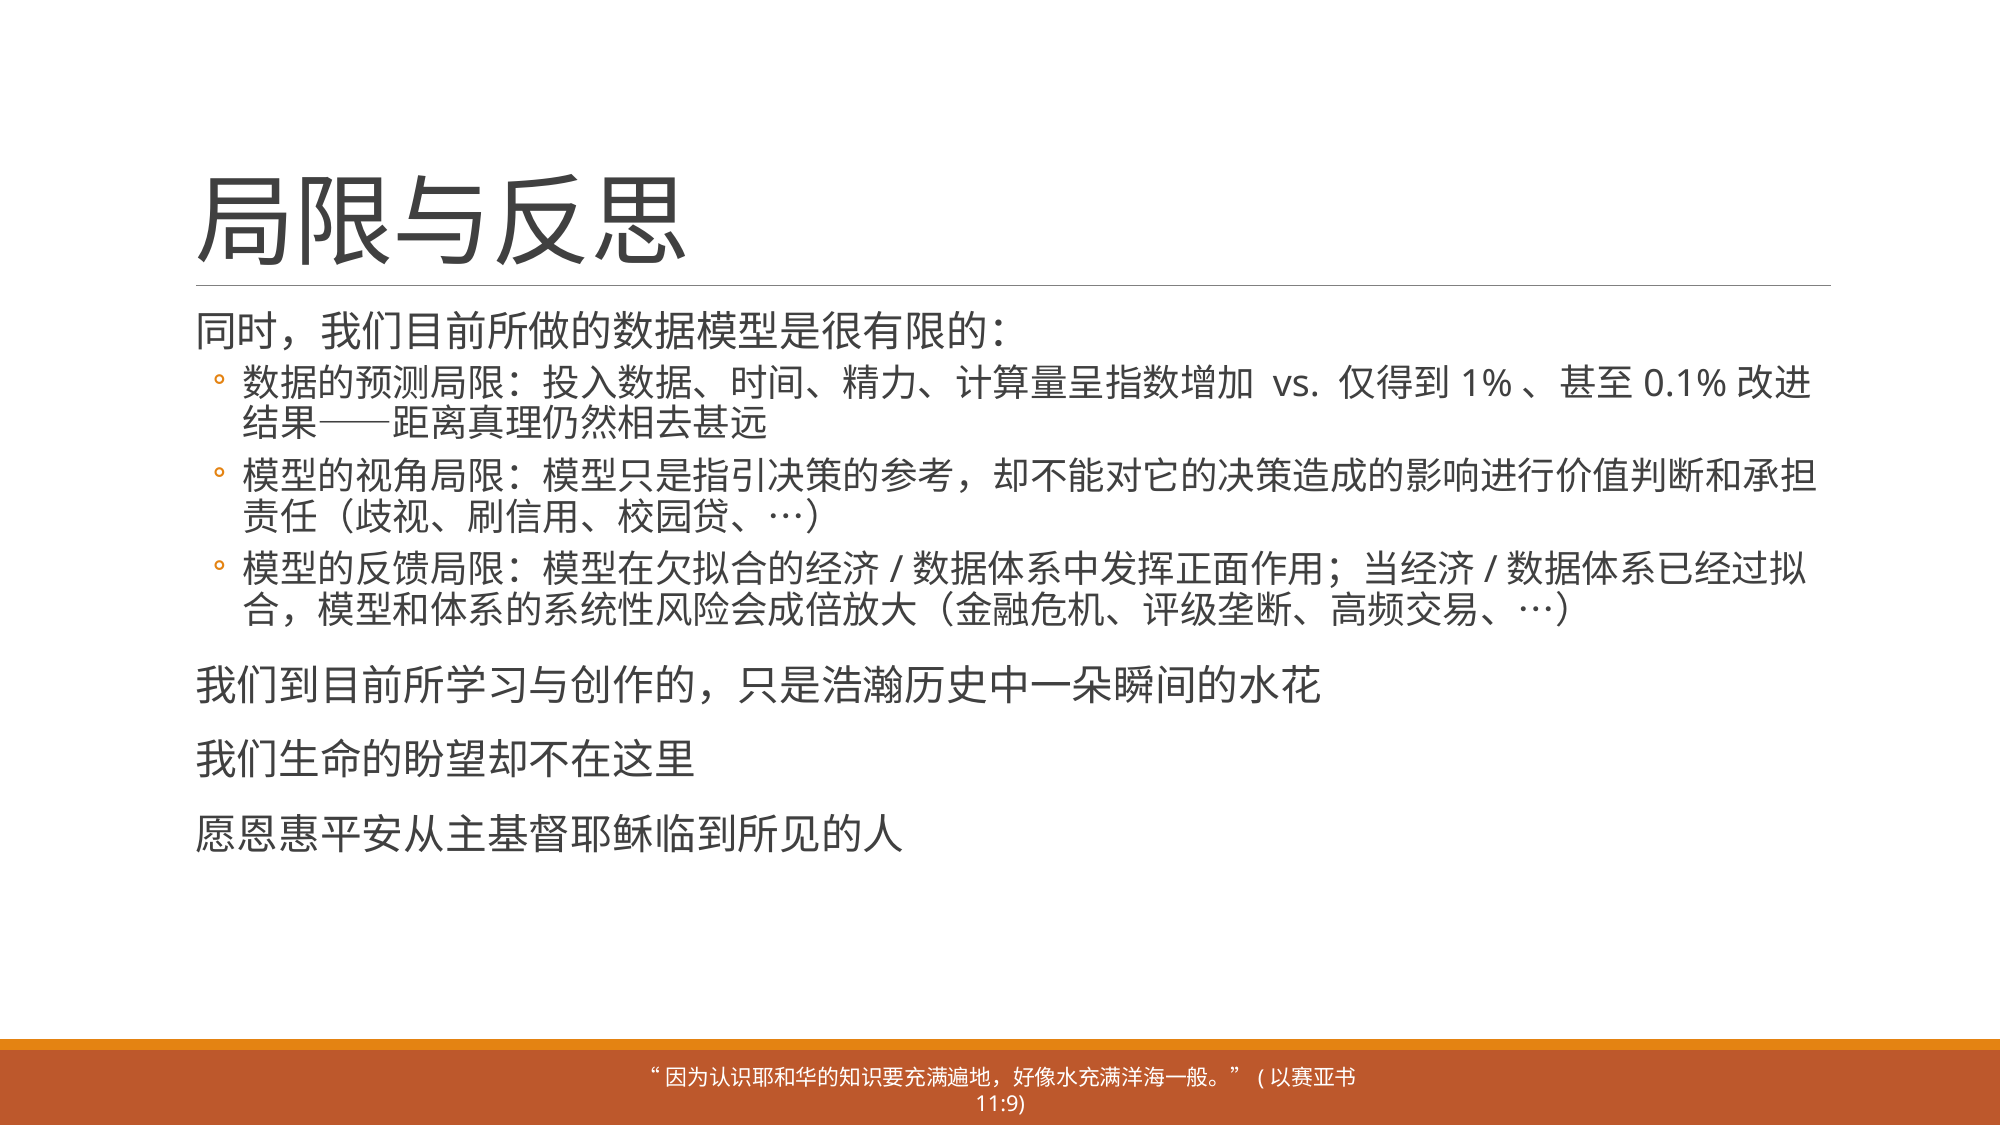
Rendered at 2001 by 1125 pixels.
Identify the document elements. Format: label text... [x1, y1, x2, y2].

title 局限与反思 [180, 47, 1830, 285]
footer “因为认识耶和华的知识要充满遍地，好像水充满洋海一般。”(以赛亚书11:9) [604, 1059, 1396, 1120]
list 同时，我们目前所做的数据模型是很有限的： 数据的预测局限：投入数据、时间、精力、计算量呈指数增加 vs. 仅得到1%、甚至0.1%改进结果——距离真理仍然相去甚远 模型的视角局限：模型只是指引决策的参考，却不能对它的决策造成的影响进行价值判断和承担责任（歧视、刷信用、校园贷、…） 模型的反馈局限：模型在欠拟合的经济/数据体系中发挥正面作用；当经济/数据体系已经过拟合，模型和体系的系统性风险会成倍放大（金融危机、评级垄断、高频交易、…） 我们到目前所学习与创作的，只是浩瀚历史中一朵瞬间的水花 我们生命的盼望却不在这里 愿恩惠平安从主基督耶稣临到所见的人 [180, 302, 1830, 963]
